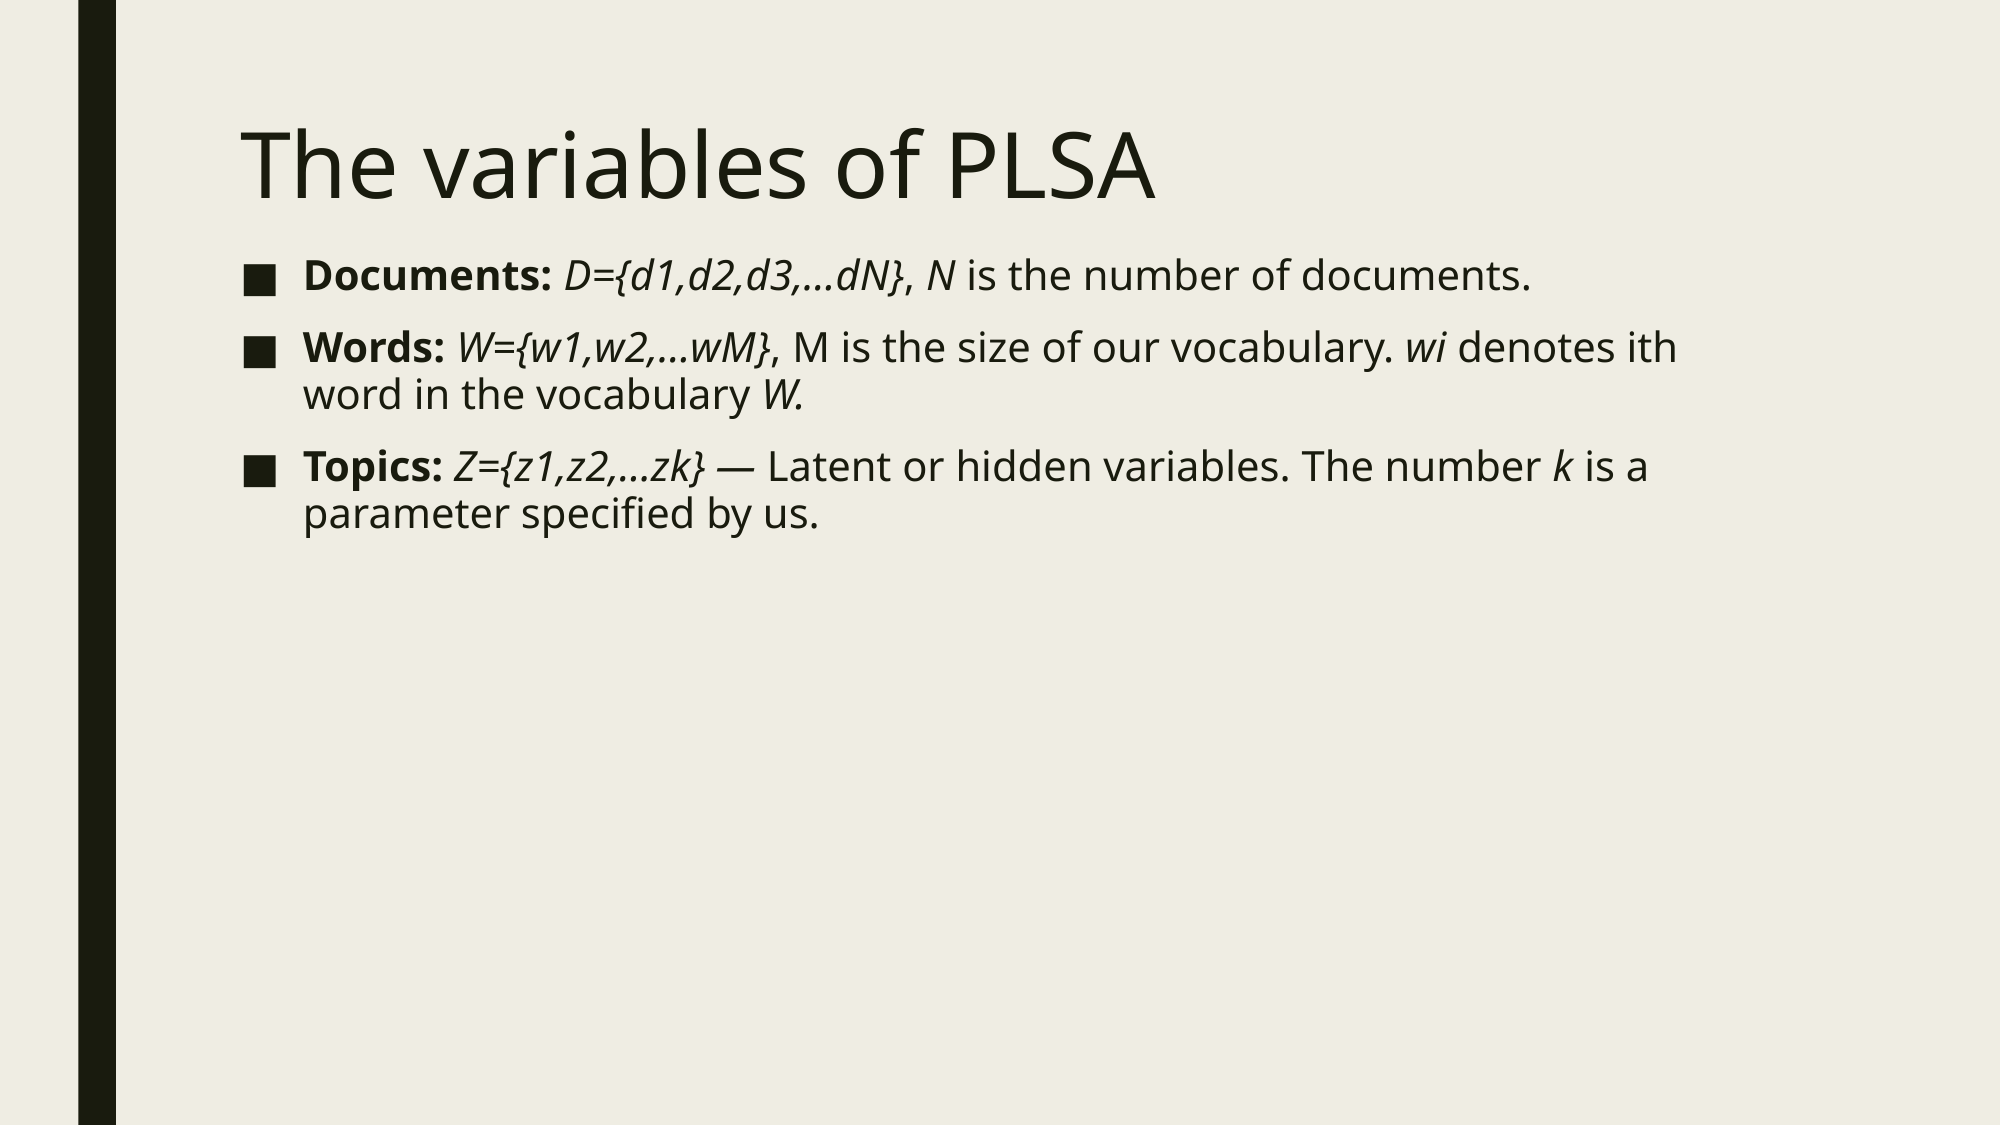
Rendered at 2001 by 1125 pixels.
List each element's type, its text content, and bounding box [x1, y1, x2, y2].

list Documents: D={d1,d2,d3,…dN}, N is the number of documents. Words: W={w1,w2,…wM}, M is the size of our vocabulary. wi denotes ith word in the vocabulary W. Topics: Z={z1,z2,…zk} — Latent or hidden variables. The number k is a parameter specified by us. [225, 245, 1800, 963]
title The variables of PLSA [225, 112, 1800, 245]
